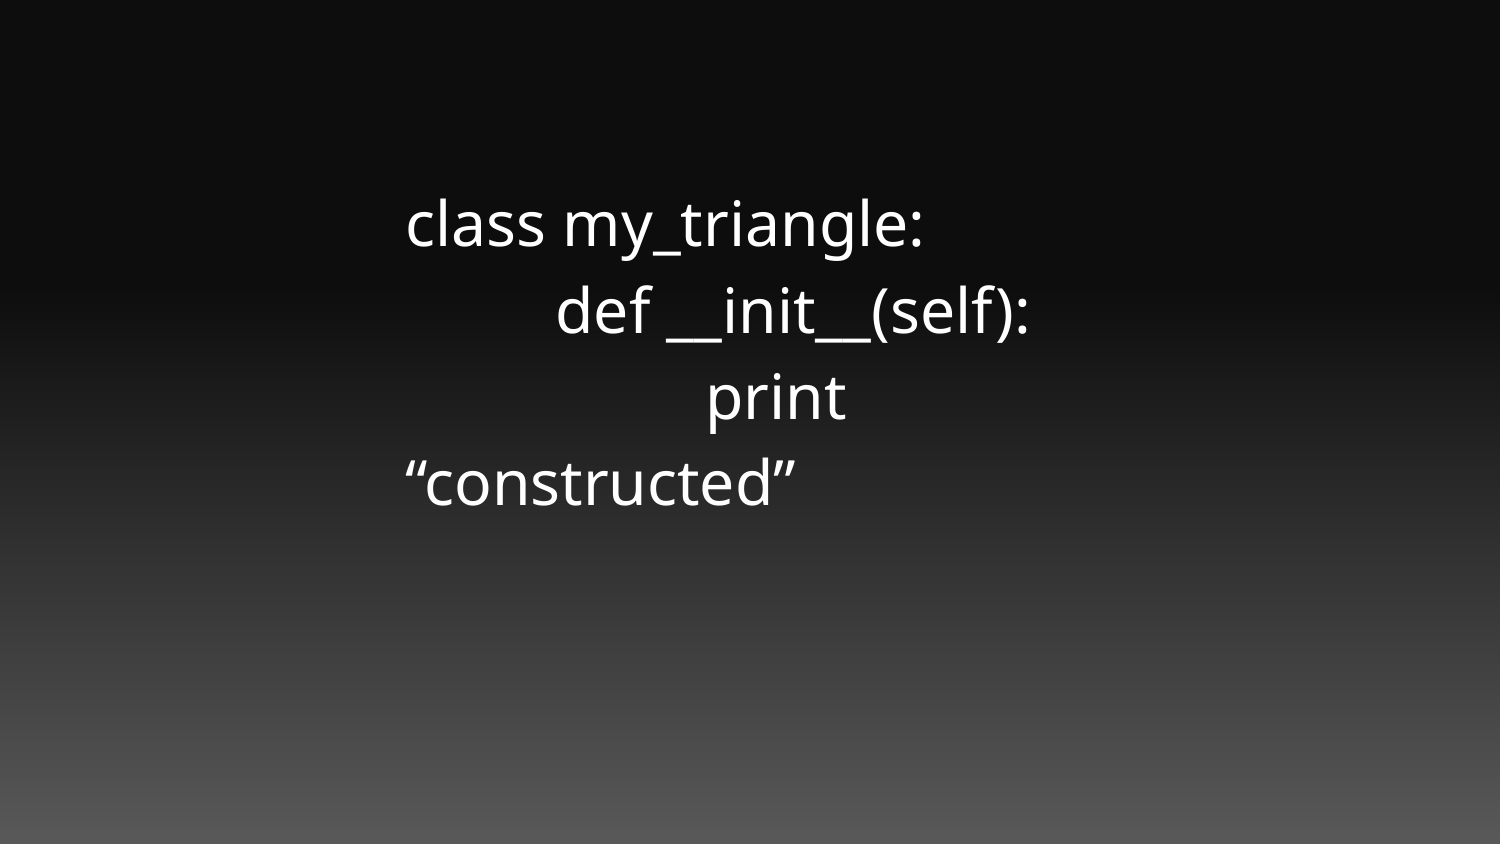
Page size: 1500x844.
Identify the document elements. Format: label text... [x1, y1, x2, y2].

text_box class my_triangle: def __init__(self): print “constructed” [390, 158, 1238, 696]
